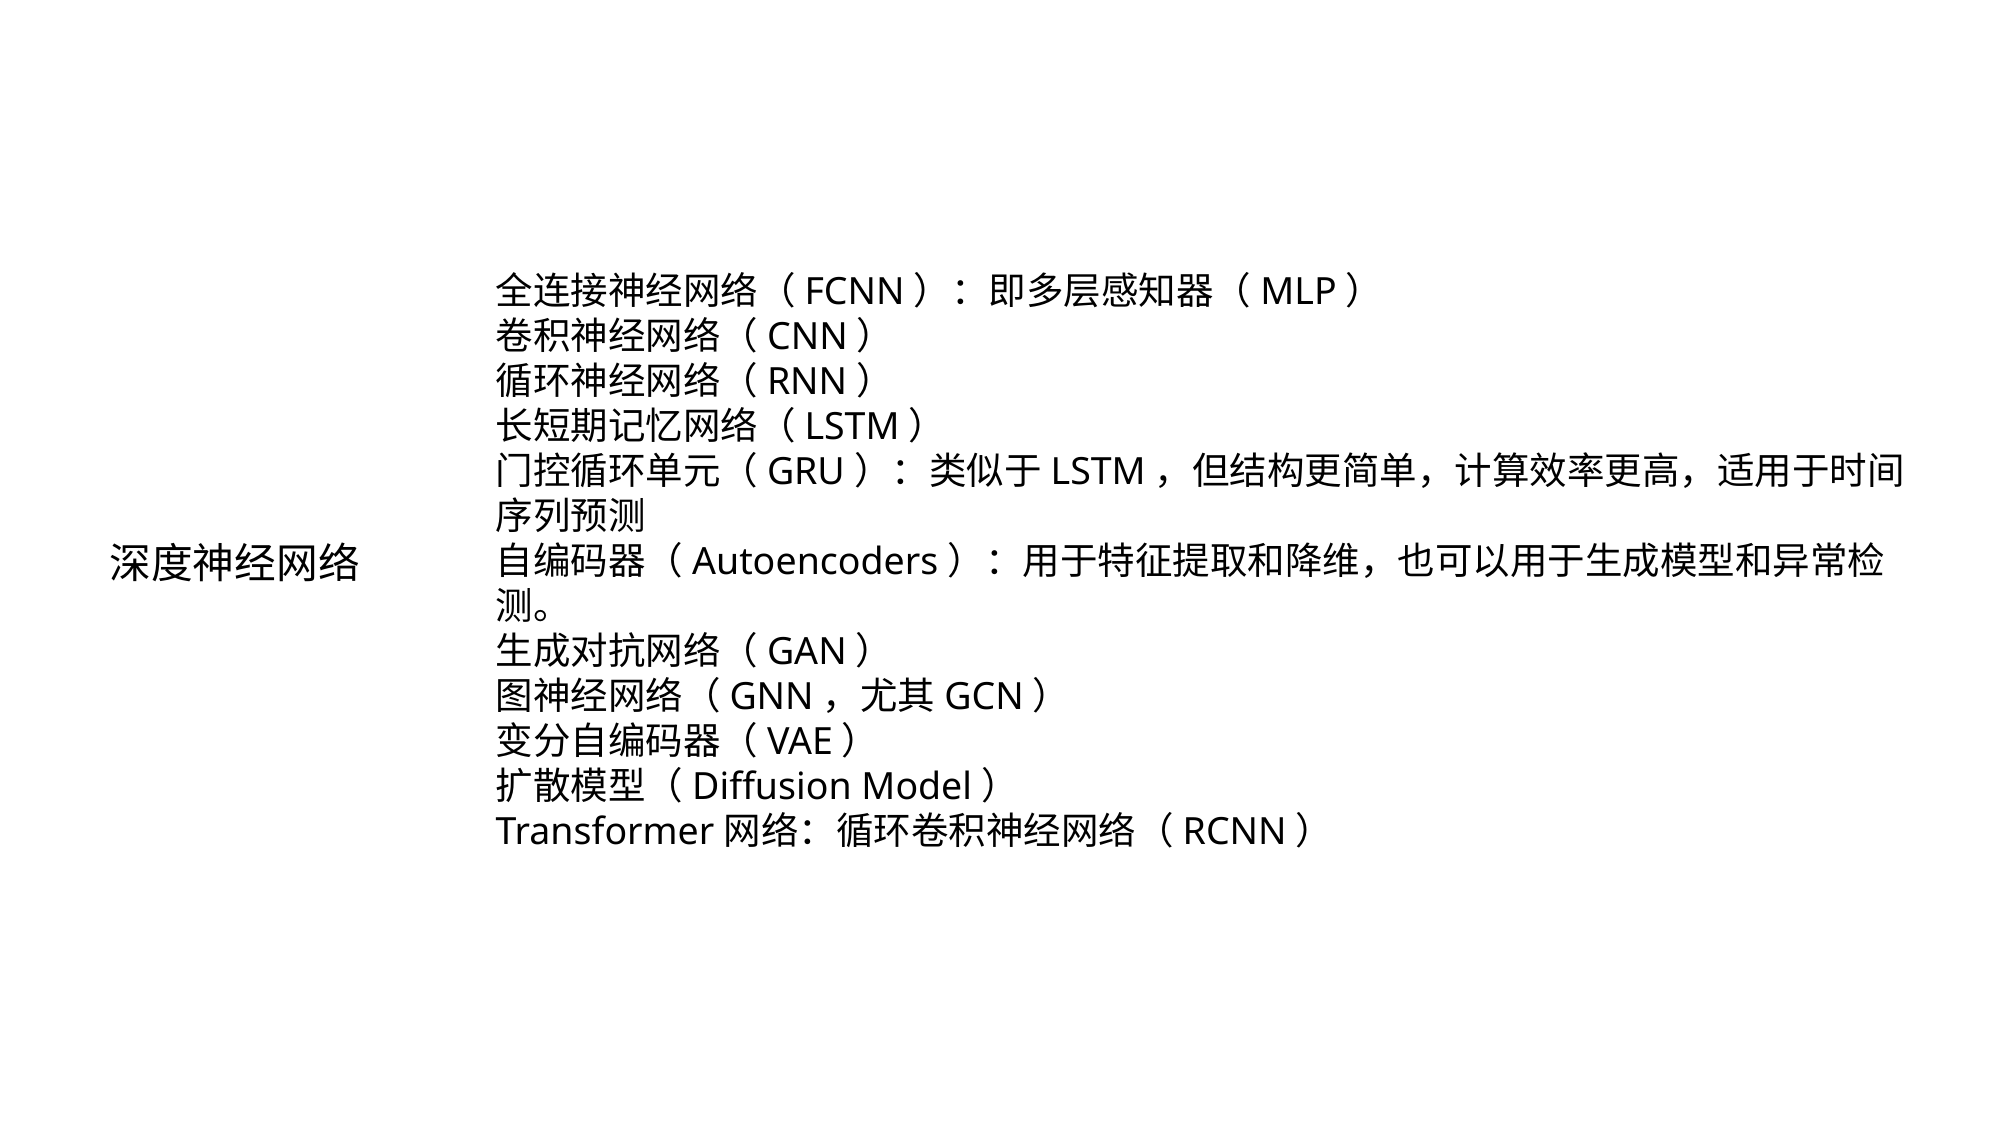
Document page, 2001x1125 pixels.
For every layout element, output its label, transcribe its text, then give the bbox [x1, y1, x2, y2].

text_box 全连接神经网络（FCNN）：即多层感知器（MLP） 卷积神经网络（CNN） 循环神经网络（RNN） 长短期记忆网络（LSTM） 门控循环单元（GRU）：类似于LSTM，但结构更简单，计算效率更高，适用于时间序列预测 自编码器（Autoencoders）：用于特征提取和降维，也可以用于生成模型和异常检测。 生成对抗网络（GAN） 图神经网络（GNN，尤其GCN） 变分自编码器（VAE） 扩散模型（Diffusion Model） Transformer网络：循环卷积神经网络（RCNN） [480, 259, 1937, 860]
text_box 深度神经网络 [94, 529, 382, 595]
